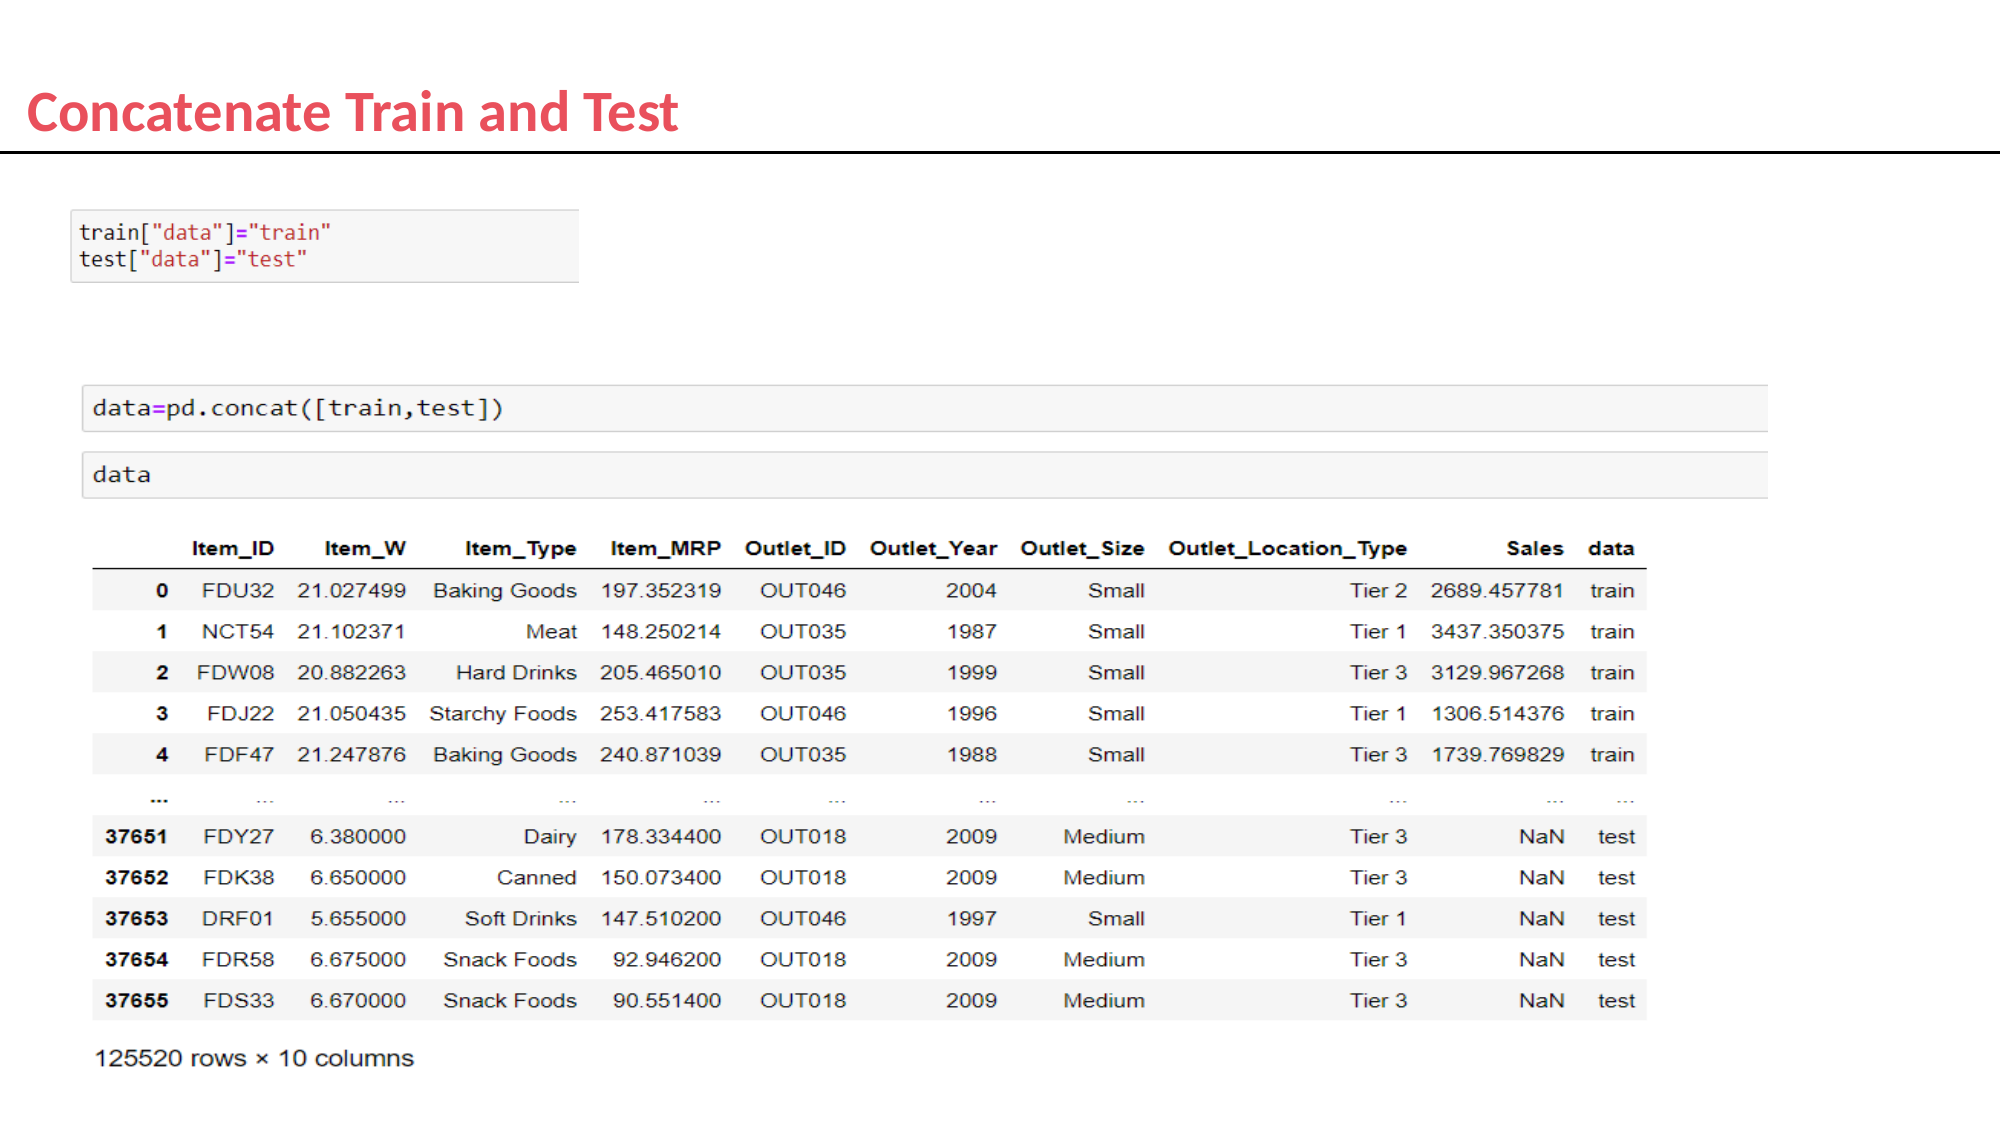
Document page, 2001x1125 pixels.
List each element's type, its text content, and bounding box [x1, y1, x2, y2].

picture [76, 381, 1768, 1087]
picture [63, 207, 579, 283]
title Concatenate Train and Test [12, 73, 1738, 151]
